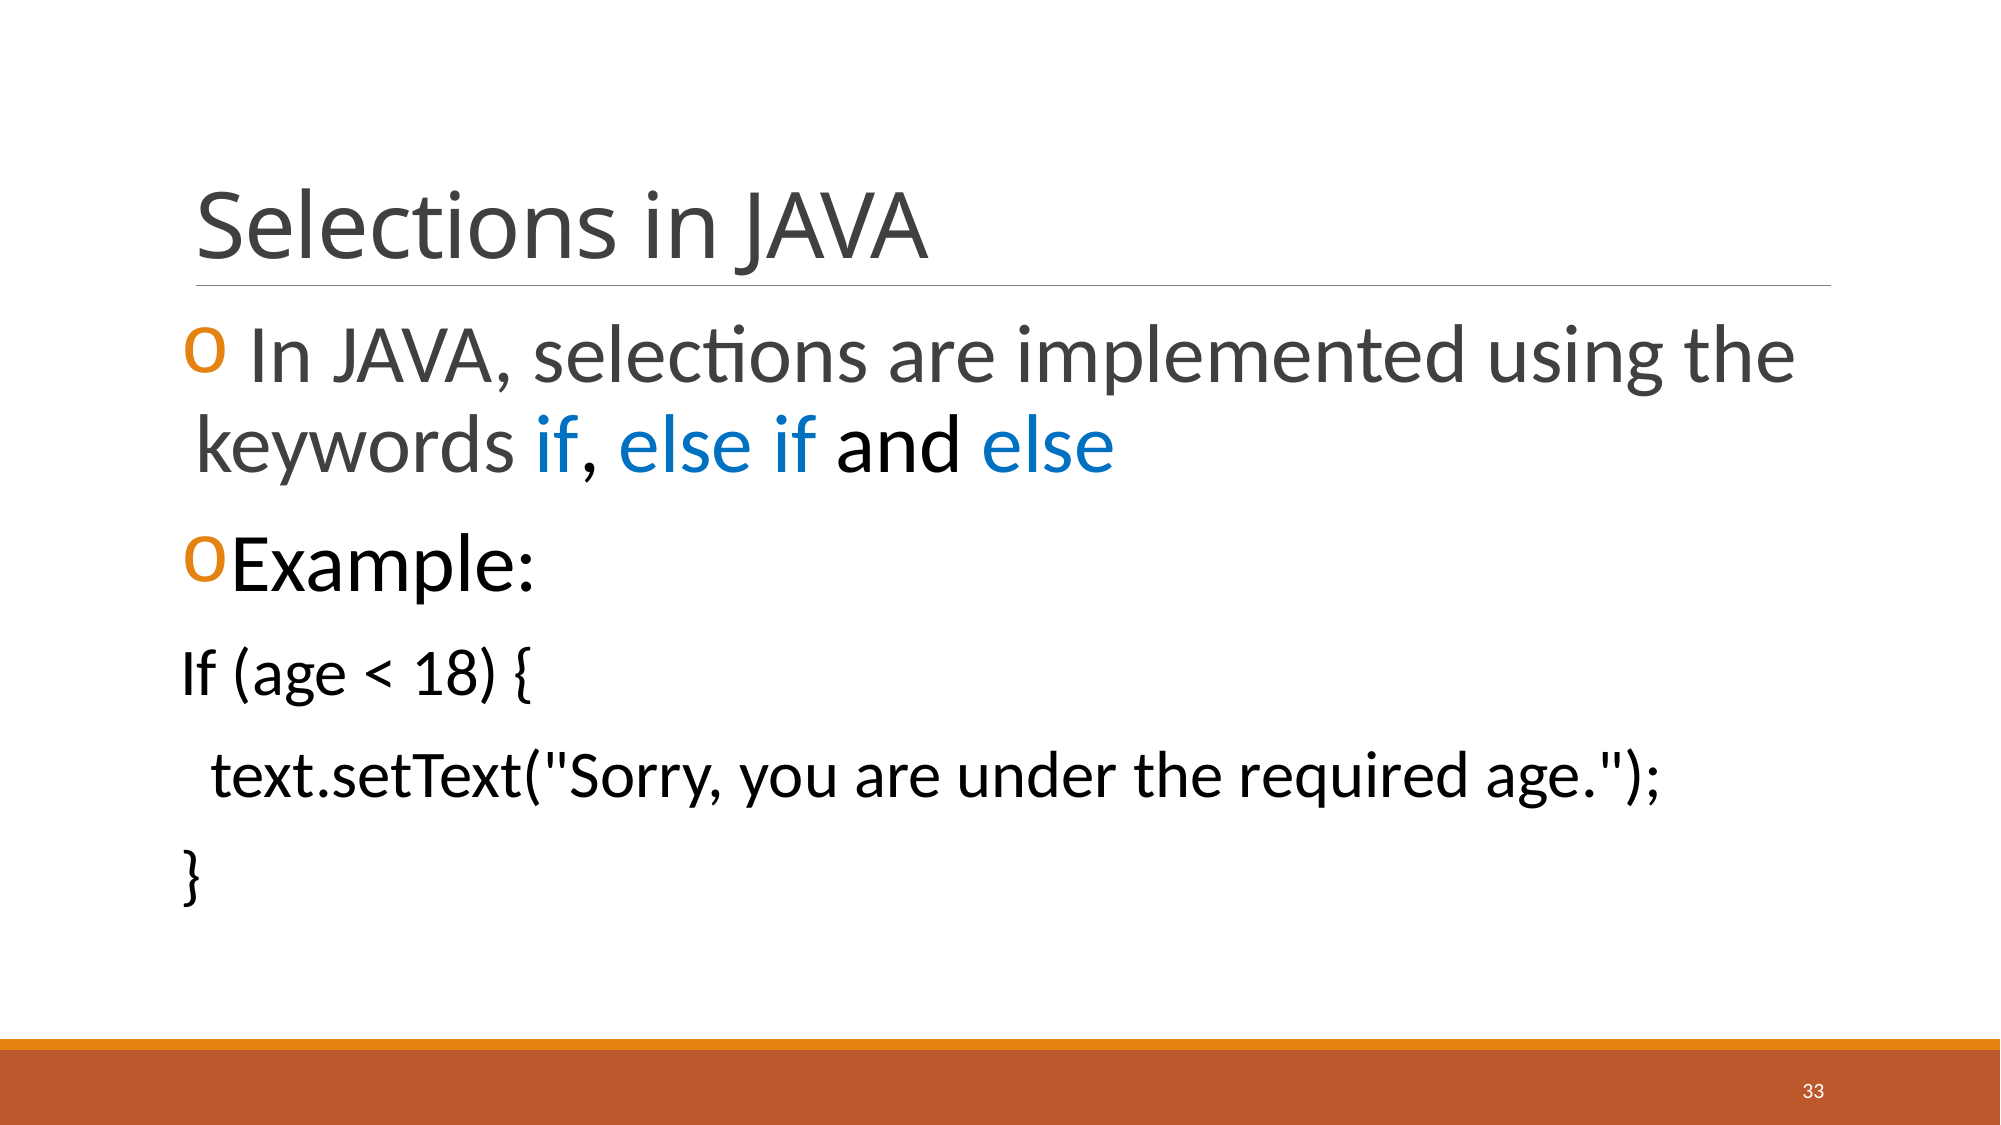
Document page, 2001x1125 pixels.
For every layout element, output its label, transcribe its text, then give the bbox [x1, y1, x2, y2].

slide_number 33 [1624, 1059, 1840, 1120]
title Selections in JAVA [180, 47, 1830, 285]
list In JAVA, selections are implemented using the keywords if, else if and else Example: If (age < 18) { text.setText("Sorry, you are under the required age."); } [180, 302, 1830, 963]
